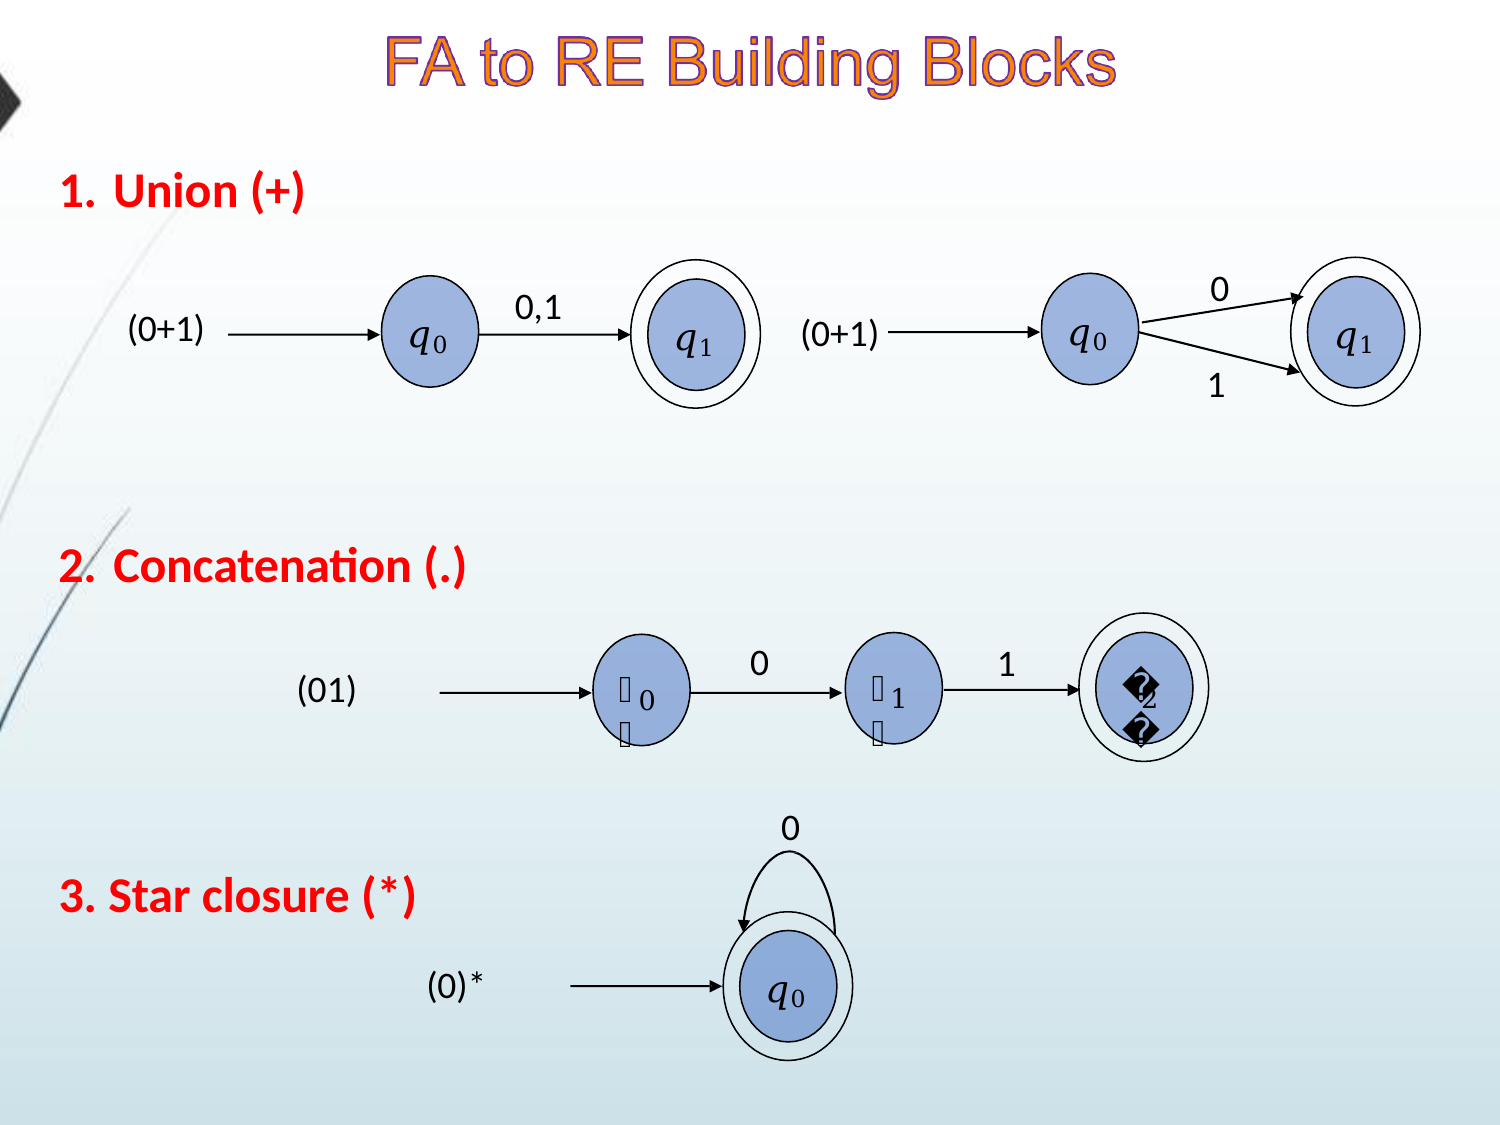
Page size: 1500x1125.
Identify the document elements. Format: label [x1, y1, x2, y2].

picture [0, 35, 1500, 1125]
text_box [646, 277, 746, 392]
text_box [844, 631, 944, 746]
text_box [380, 274, 480, 389]
text_box [1306, 275, 1406, 390]
text_box [1040, 272, 1140, 386]
text_box [570, 850, 854, 1062]
text_box [439, 611, 1210, 763]
